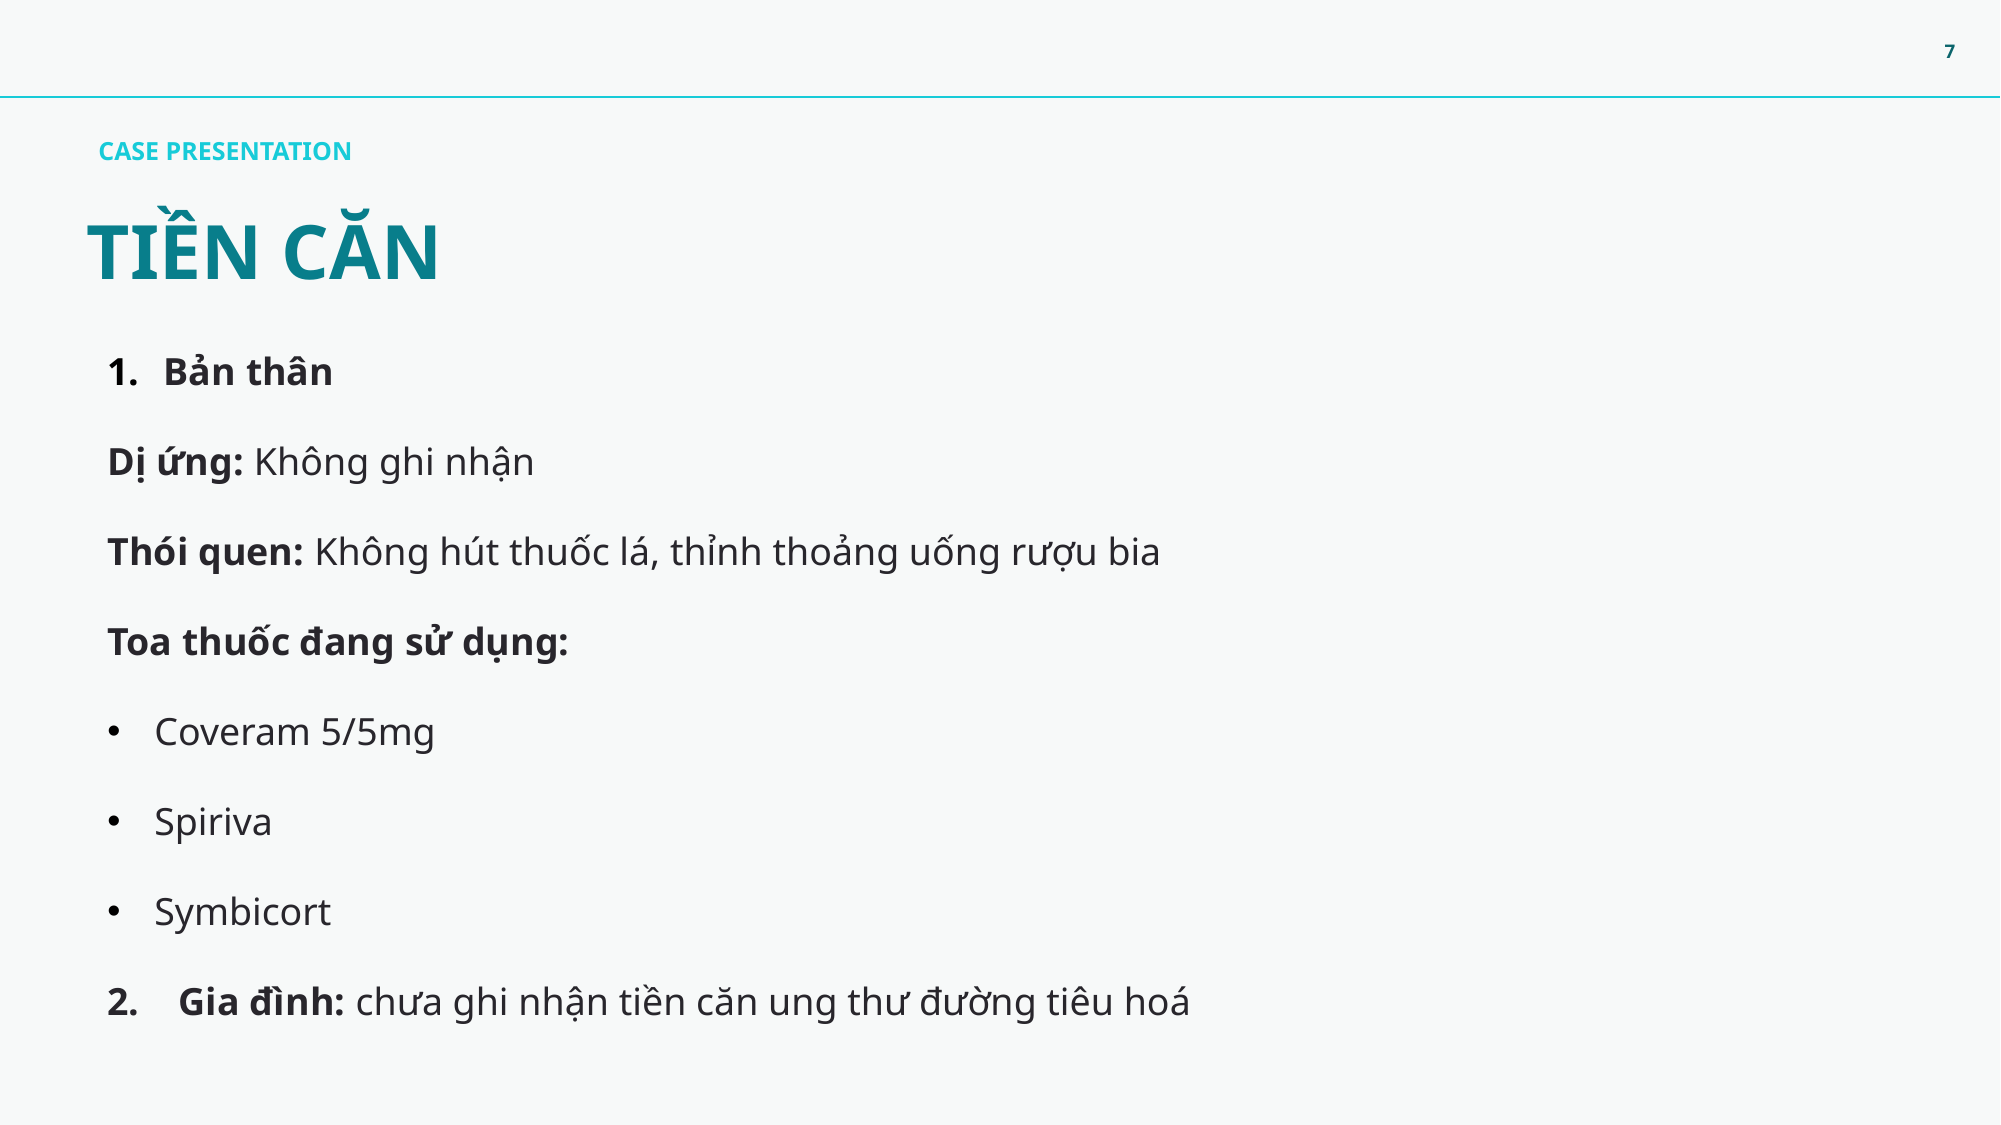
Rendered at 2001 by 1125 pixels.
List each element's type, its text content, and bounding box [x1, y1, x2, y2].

text_box TIỀN CĂN [71, 197, 914, 250]
text_box CASE PRESENTATION [83, 128, 699, 174]
text_box Bản thân Dị ứng: Không ghi nhận Thói quen: Không hút thuốc lá, thỉnh thoảng uống rượu bia Toa thuốc đang sử dụng: Coveram 5/5mg Spiriva Symbicort 2. Gia đình: chưa ghi nhận tiền căn ung thư đường tiêu hoá [17, 250, 1874, 1125]
